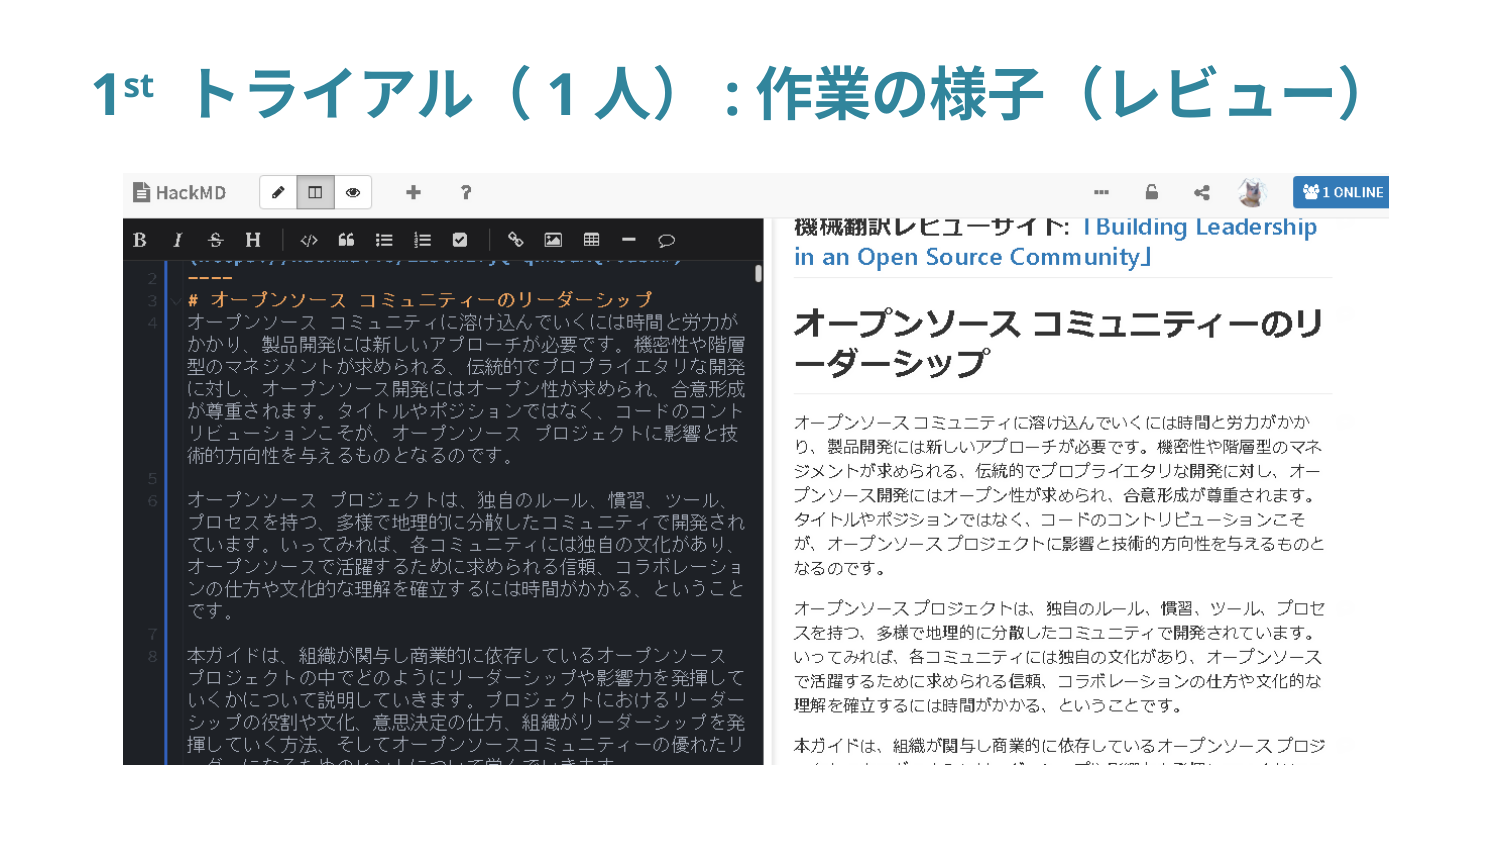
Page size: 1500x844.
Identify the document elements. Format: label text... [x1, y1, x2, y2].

title 1st トライアル（1人）:作業の様子（レビュー） [75, 33, 1425, 151]
picture [123, 173, 1389, 765]
